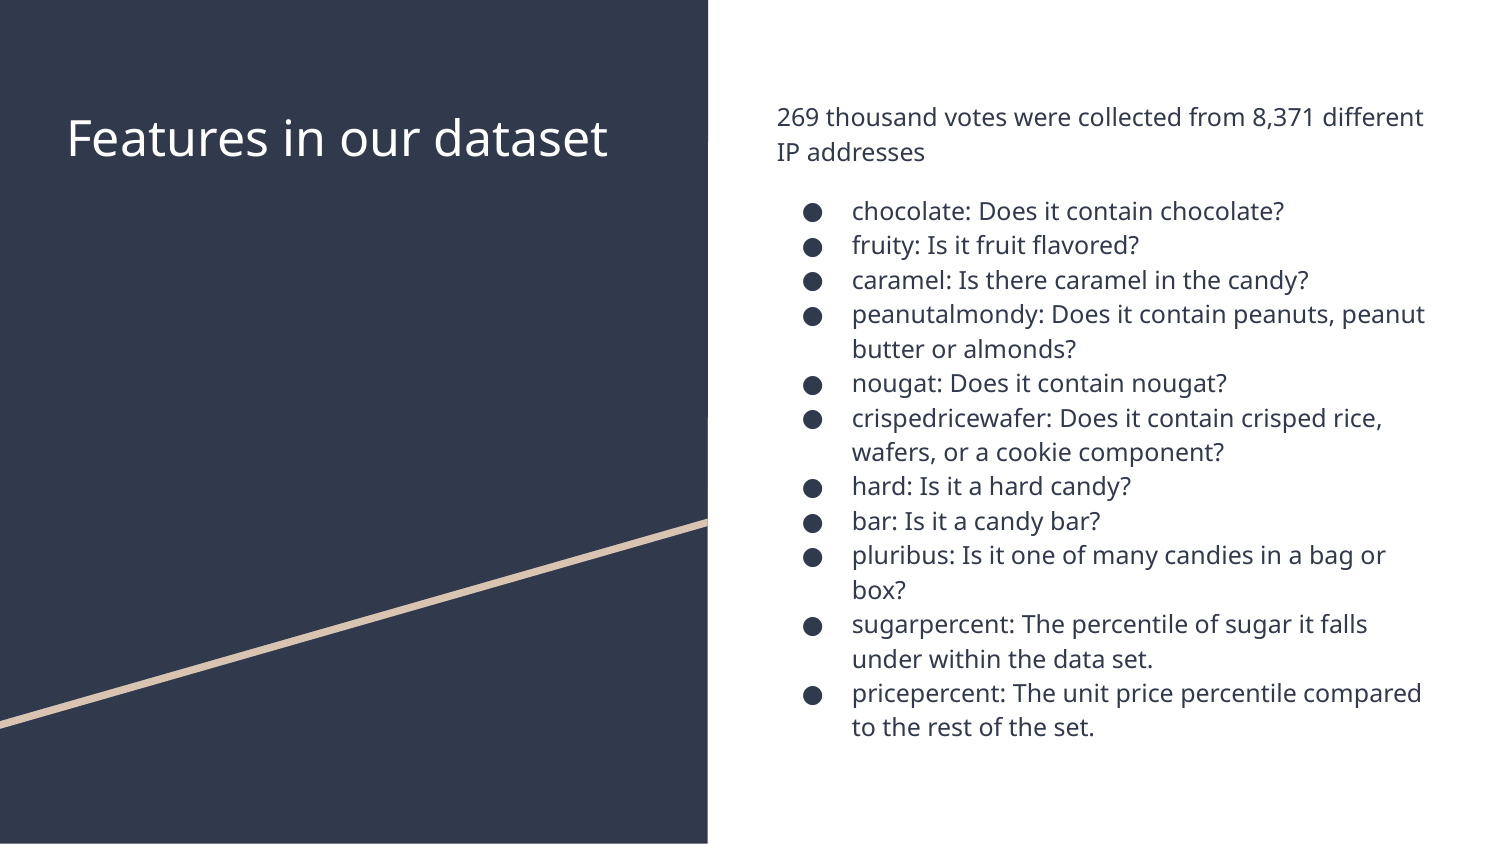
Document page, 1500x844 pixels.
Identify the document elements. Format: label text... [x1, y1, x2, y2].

title Features in our dataset [51, 82, 660, 494]
list 269 thousand votes were collected from 8,371 different IP addresses chocolate: Does it contain chocolate? fruity: Is it fruit flavored? caramel: Is there caramel in the candy? peanutalmondy: Does it contain peanuts, peanut butter or almonds? nougat: Does it contain nougat? crispedricewafer: Does it contain crisped rice, wafers, or a cookie component? hard: Is it a hard candy? bar: Is it a candy bar? pluribus: Is it one of many candies in a bag or box? sugarpercent: The percentile of sugar it falls under within the data set. pricepercent: The unit price percentile compared to the rest of the set. [761, 82, 1446, 702]
